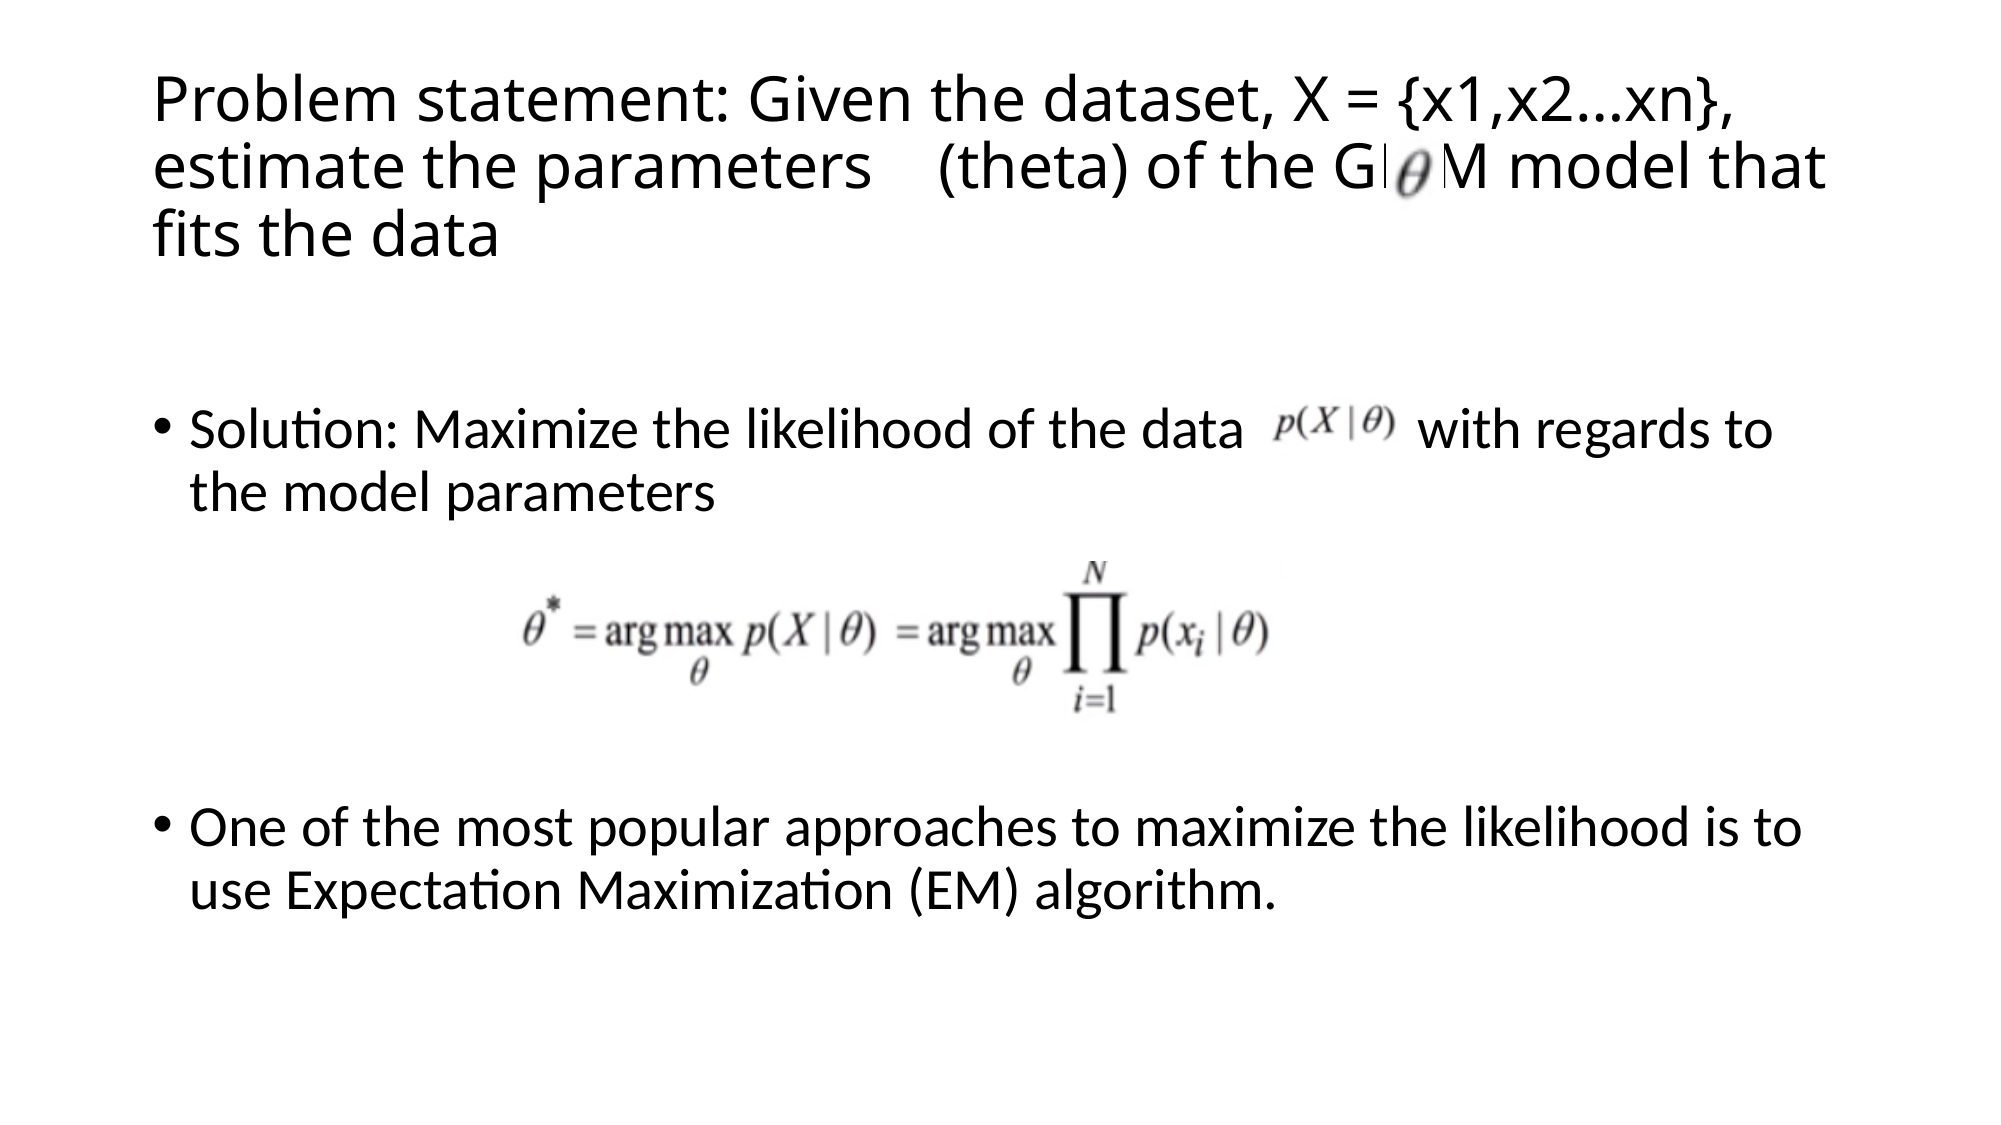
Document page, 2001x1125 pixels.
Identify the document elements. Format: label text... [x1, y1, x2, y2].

picture [1271, 388, 1402, 456]
title Problem statement: Given the dataset, X = {x1,x2…xn}, estimate the parameters (theta) of the GMM model that fits the data [137, 59, 1863, 278]
list Solution: Maximize the likelihood of the data with regards to the model parameters One of the most popular approaches to maximize the likelihood is to use Expectation Maximization (EM) algorithm. [137, 299, 1863, 1014]
picture [515, 561, 1285, 738]
picture [1385, 136, 1444, 216]
